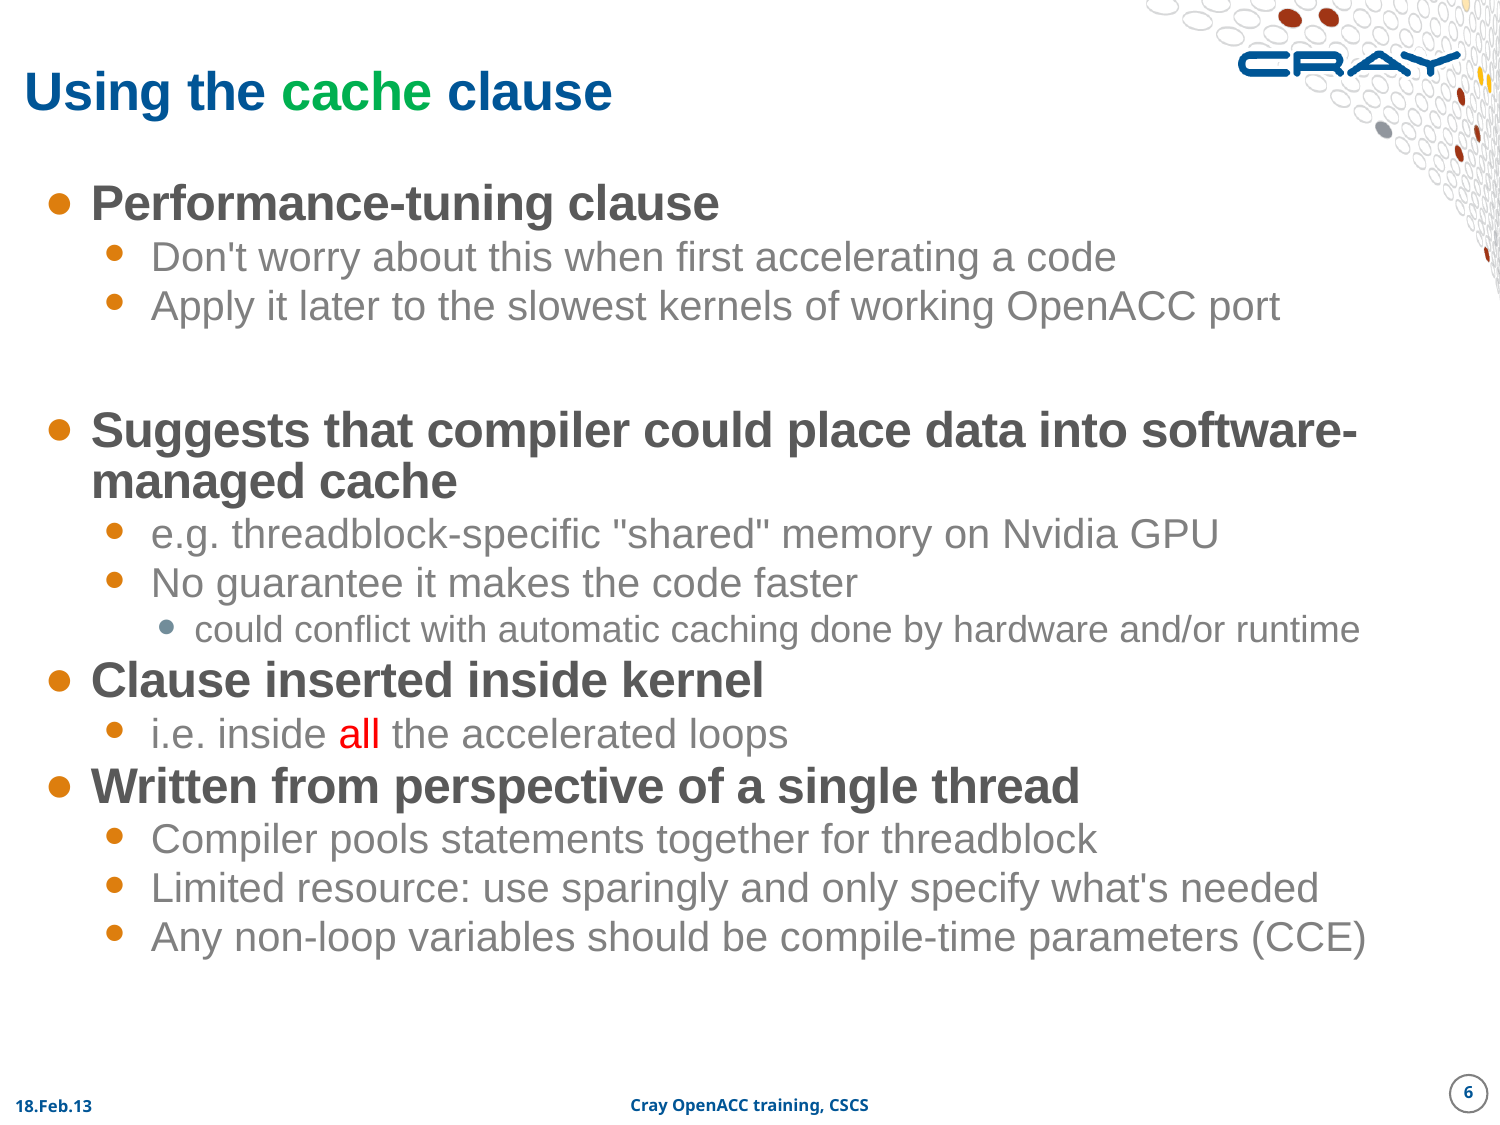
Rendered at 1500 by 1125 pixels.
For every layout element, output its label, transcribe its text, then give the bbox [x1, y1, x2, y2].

slide_number 6 [1448, 1073, 1489, 1114]
footer Cray OpenACC training, CSCS [512, 1087, 988, 1125]
title Using the cache clause [24, 24, 1225, 163]
list Performance-tuning clause Don't worry about this when first accelerating a code Apply it later to the slowest kernels of working OpenACC port Suggests that compiler could place data into software-managed cache e.g. threadblock-specific "shared" memory on Nvidia GPU No guarantee it makes the code faster could conflict with automatic caching done by hardware and/or runtime Clause inserted inside kernel i.e. inside all the accelerated loops Written from perspective of a single thread Compiler pools statements together for threadblock Limited resource: use sparingly and only specify what's needed Any non-loop variables should be compile-time parameters (CCE) [29, 172, 1459, 1071]
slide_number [0, 1087, 350, 1125]
picture [0, 0, 1500, 1125]
